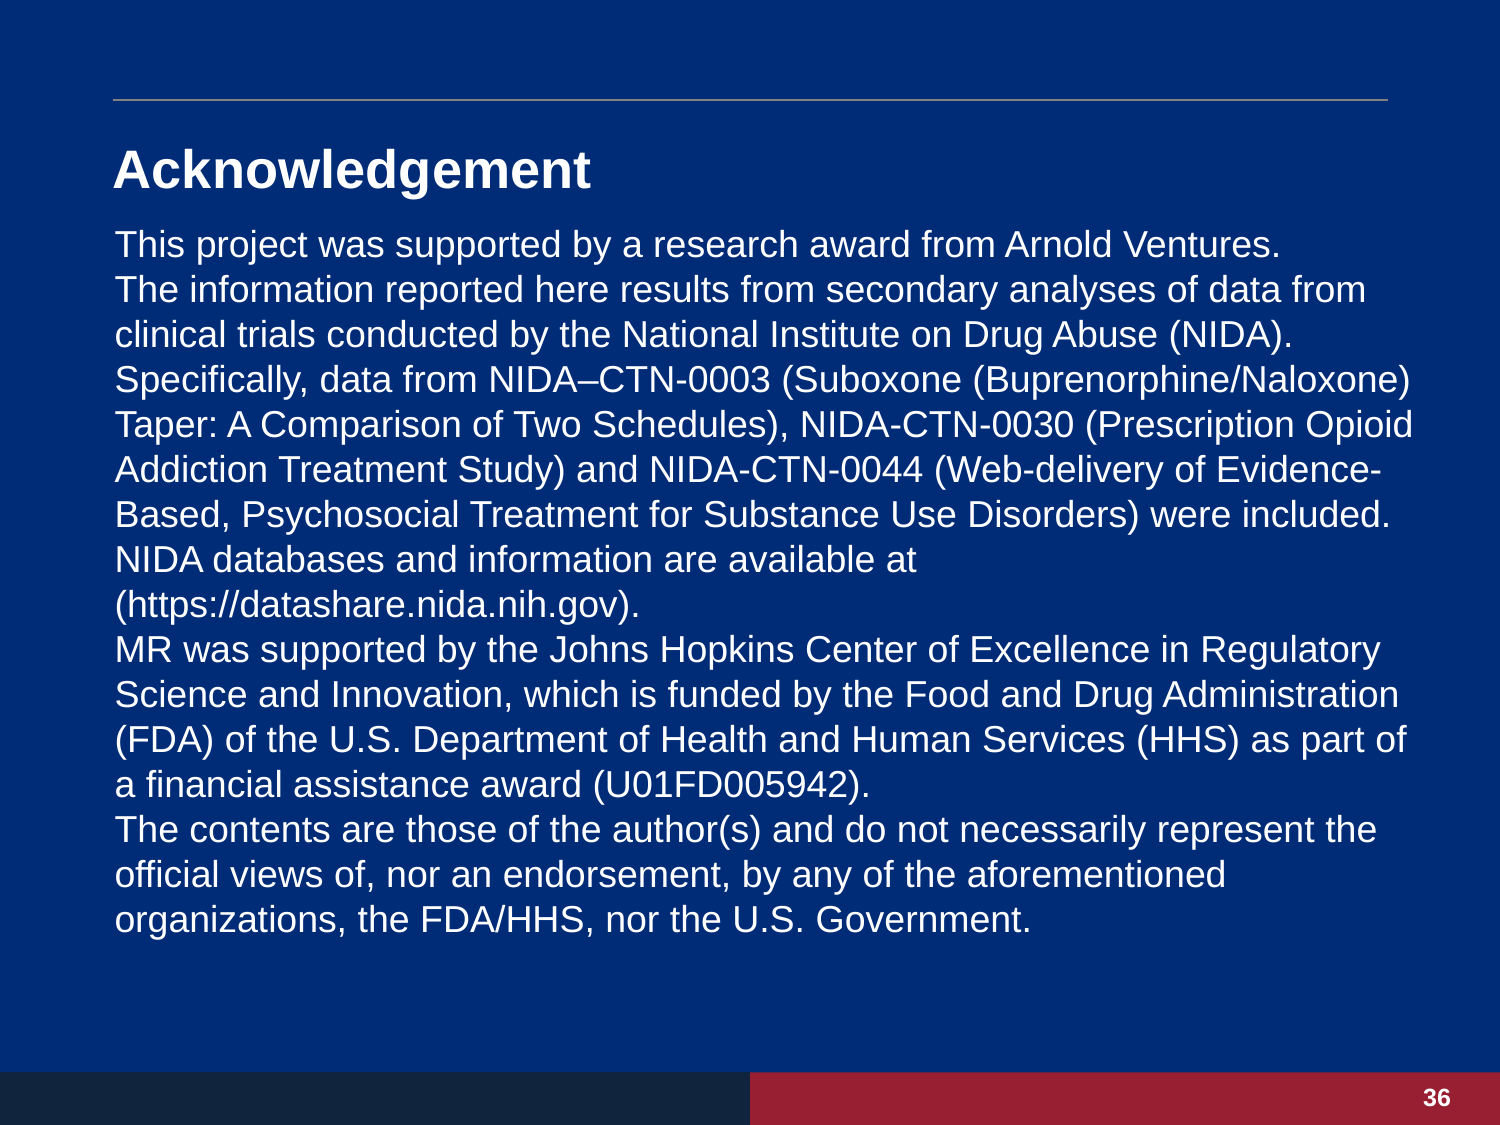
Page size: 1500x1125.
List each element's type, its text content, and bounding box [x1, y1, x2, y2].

text_box This project was supported by a research award from Arnold Ventures. The information reported here results from secondary analyses of data from clinical trials conducted by the National Institute on Drug Abuse (NIDA). Specifically, data from NIDA–CTN-0003 (Suboxone (Buprenorphine/Naloxone) Taper: A Comparison of Two Schedules), NIDA-CTN-0030 (Prescription Opioid Addiction Treatment Study) and NIDA-CTN-0044 (Web-delivery of Evidence-Based, Psychosocial Treatment for Substance Use Disorders) were included. NIDA databases and information are available at (https://datashare.nida.nih.gov). MR was supported by the Johns Hopkins Center of Excellence in Regulatory Science and Innovation, which is funded by the Food and Drug Administration (FDA) of the U.S. Department of Health and Human Services (HHS) as part of a financial assistance award (U01FD005942). The contents are those of the author(s) and do not necessarily represent the official views of, nor an endorsement, by any of the aforementioned organizations, the FDA/HHS, nor the U.S. Government. [99, 212, 1438, 948]
title Acknowledgement [112, 125, 1388, 212]
slide_number 36 [1362, 1072, 1489, 1121]
